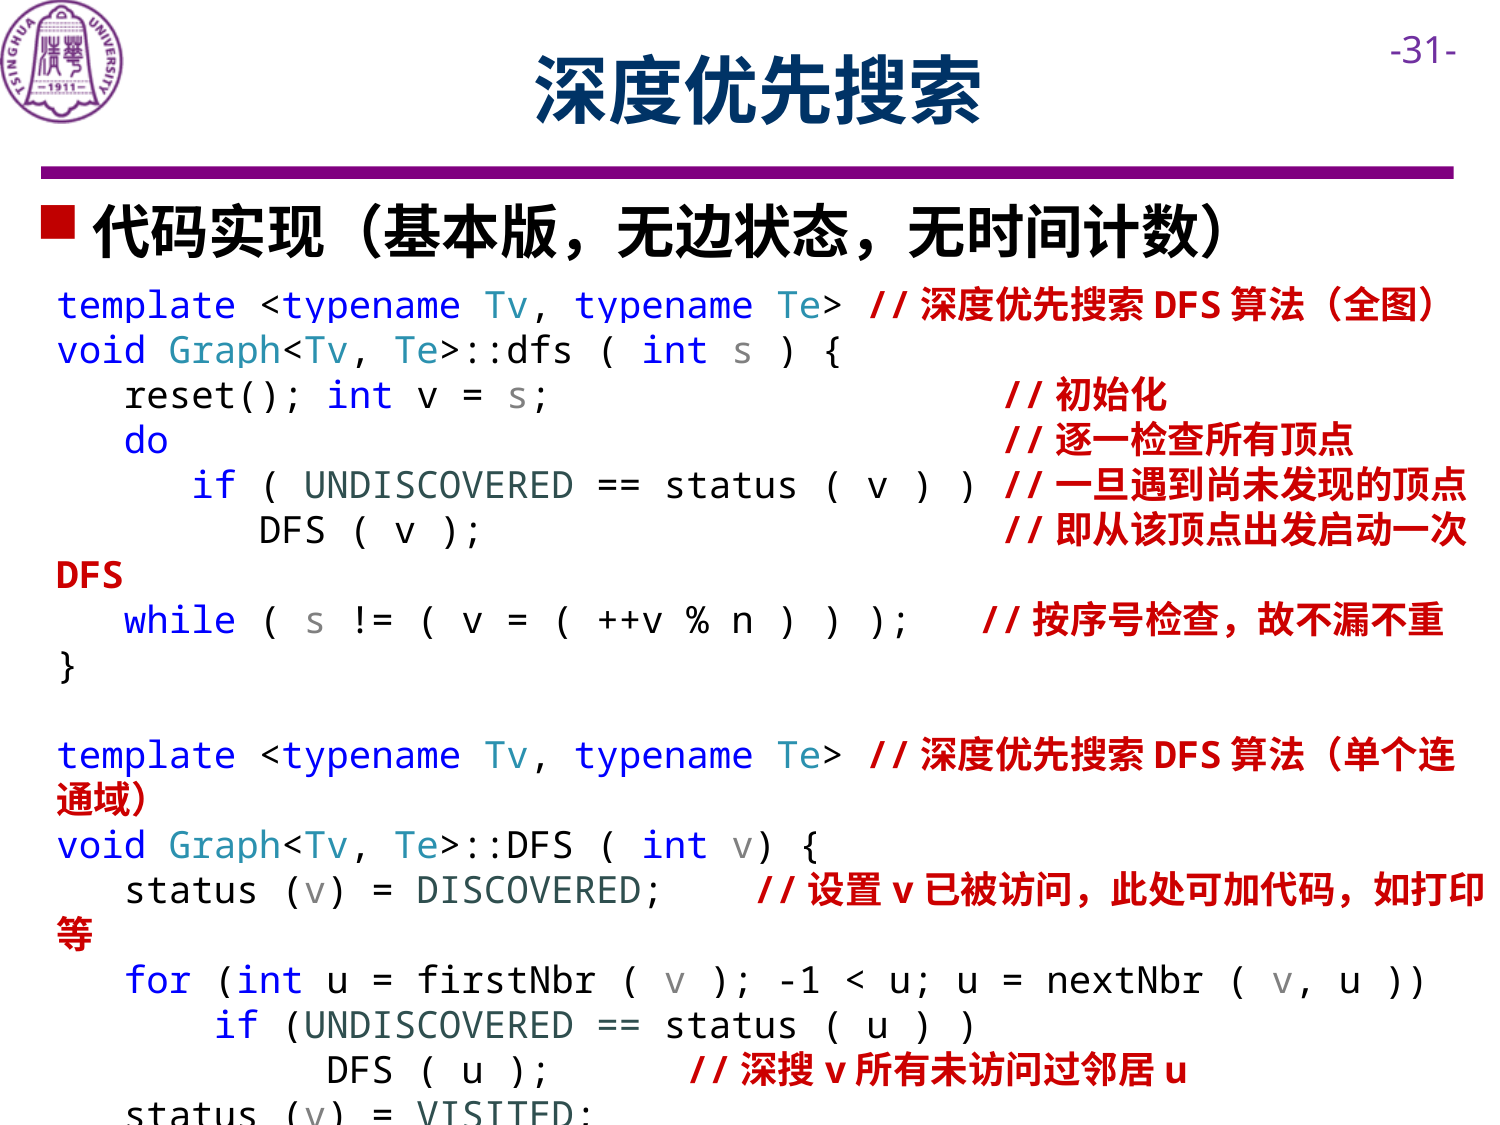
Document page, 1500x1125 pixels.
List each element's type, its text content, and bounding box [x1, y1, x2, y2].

title 深度优先搜索 [135, 13, 1383, 165]
picture [0, 0, 124, 124]
text_box 代码实现（基本版，无边状态，无时间计数） [21, 187, 1329, 273]
text_box template <typename Tv, typename Te> //深度优先搜索DFS算法（全图） void Graph<Tv, Te>::dfs ( int s ) { reset(); int v = s; //初始化 do //逐一检查所有顶点 if ( UNDISCOVERED == status ( v ) ) //一旦遇到尚未发现的顶点 DFS ( v ); //即从该顶点出发启动一次DFS while ( s != ( v = ( ++v % n ) ) ); //按序号检查，故不漏不重 } template <typename Tv, typename Te> //深度优先搜索DFS算法（单个连通域） void Graph<Tv, Te>::DFS ( int v) { status (v) = DISCOVERED; //设置v已被访问，此处可加代码，如打印等 for (int u = firstNbr ( v ); -1 < u; u = nextNbr ( v, u )) if (UNDISCOVERED == status ( u ) ) DFS ( u ); //深搜v所有未访问过邻居u status (v) = VISITED; } [41, 273, 1500, 1125]
